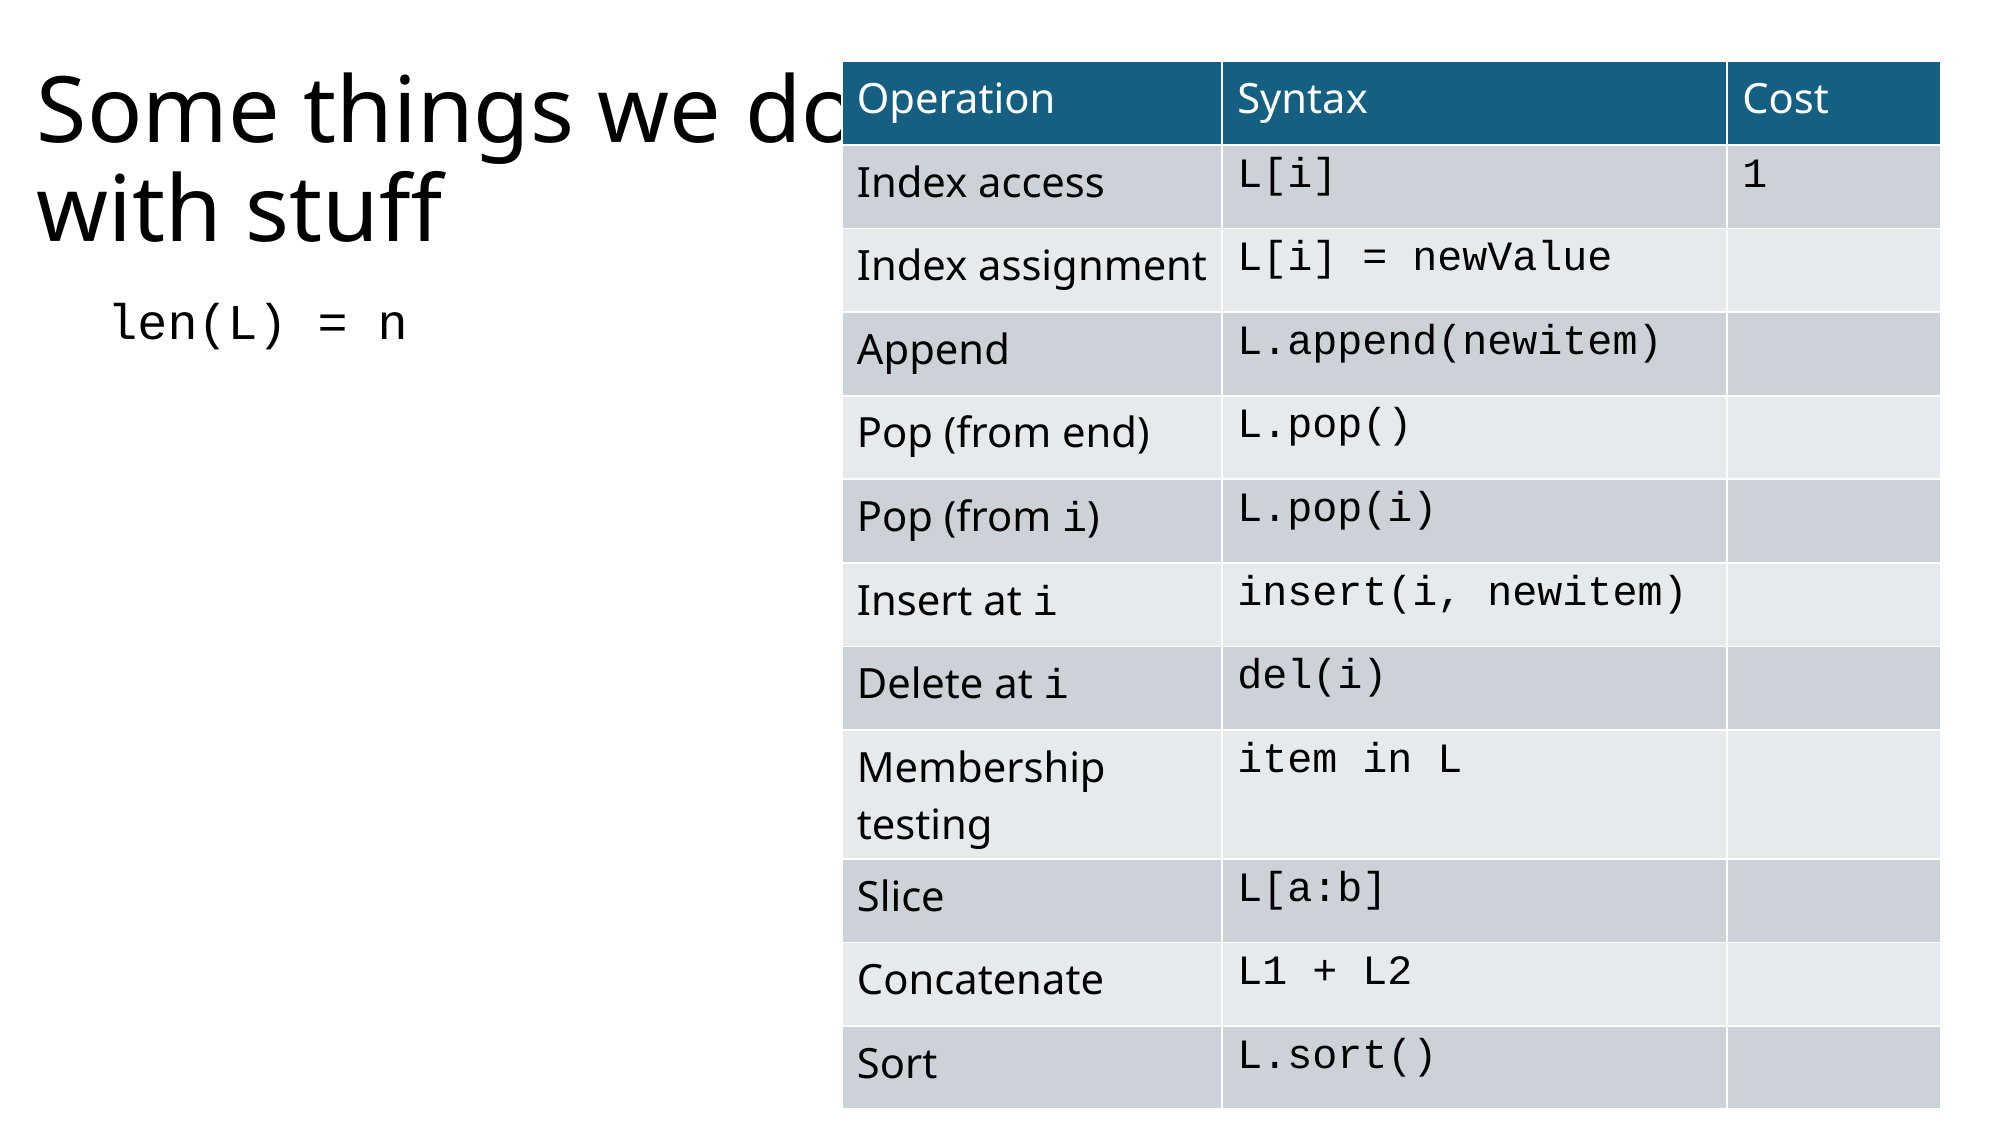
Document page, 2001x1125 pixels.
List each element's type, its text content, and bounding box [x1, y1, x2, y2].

table_cell item in L [1223, 731, 1726, 858]
table_header Syntax [1223, 62, 1726, 144]
table_cell [1728, 397, 1940, 478]
table_cell L1 + L2 [1223, 943, 1726, 1025]
table_cell [1728, 480, 1940, 562]
table_cell Sort [843, 1027, 1221, 1108]
table_cell Slice [843, 860, 1221, 942]
table_cell [1728, 943, 1940, 1025]
table_cell Delete at i [843, 647, 1221, 729]
table_header Cost [1728, 62, 1940, 144]
table_cell [1728, 1027, 1940, 1108]
table_cell [1728, 229, 1940, 311]
table_cell L.pop(i) [1223, 480, 1726, 562]
table_cell L.sort() [1223, 1027, 1726, 1108]
table_cell [1728, 647, 1940, 729]
table_header Operation [843, 62, 1221, 144]
table_cell [1728, 313, 1940, 395]
title Some things we do with stuff [21, 53, 1747, 272]
table_cell L[a:b] [1223, 860, 1726, 942]
table_cell [1728, 860, 1940, 942]
table_cell Append [843, 313, 1221, 395]
table_cell insert(i, newitem) [1223, 564, 1726, 646]
table_cell 1 [1728, 146, 1940, 228]
table_cell Index access [843, 146, 1221, 228]
table_cell Pop (from i) [843, 480, 1221, 562]
table_cell del(i) [1223, 647, 1726, 729]
table_cell Concatenate [843, 943, 1221, 1025]
table_cell Membership testing [843, 731, 1221, 858]
table_cell L.pop() [1223, 397, 1726, 478]
table_cell L.append(newitem) [1223, 313, 1726, 395]
table_cell L[i] [1223, 146, 1726, 228]
table_cell [1728, 731, 1940, 858]
table_cell Insert at i [843, 564, 1221, 646]
table_cell L[i] = newValue [1223, 229, 1726, 311]
table_cell Pop (from end) [843, 397, 1221, 478]
table_cell [1728, 564, 1940, 646]
text_box len(L) = n [92, 282, 455, 357]
table_cell Index assignment [843, 229, 1221, 311]
